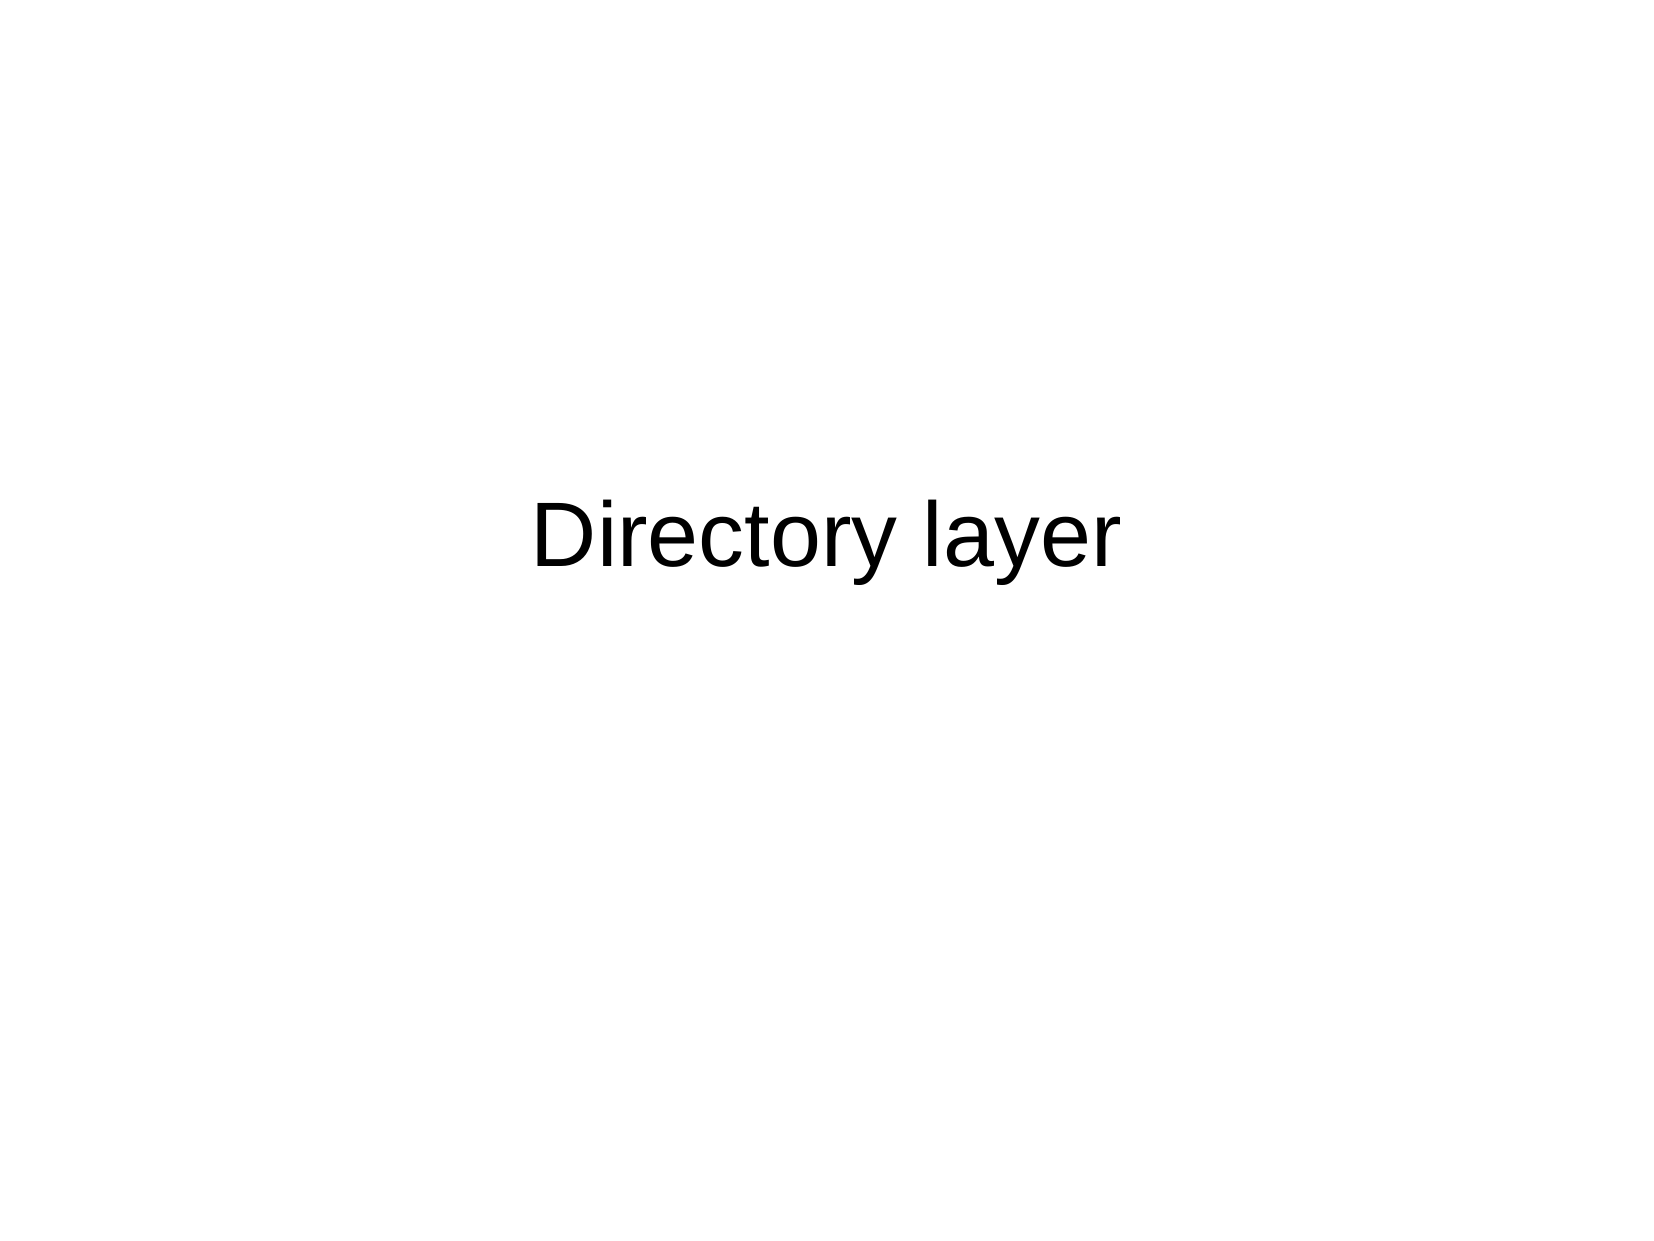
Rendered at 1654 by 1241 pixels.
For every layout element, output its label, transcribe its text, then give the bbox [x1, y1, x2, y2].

subtitle Directory layer [82, 49, 1571, 1010]
